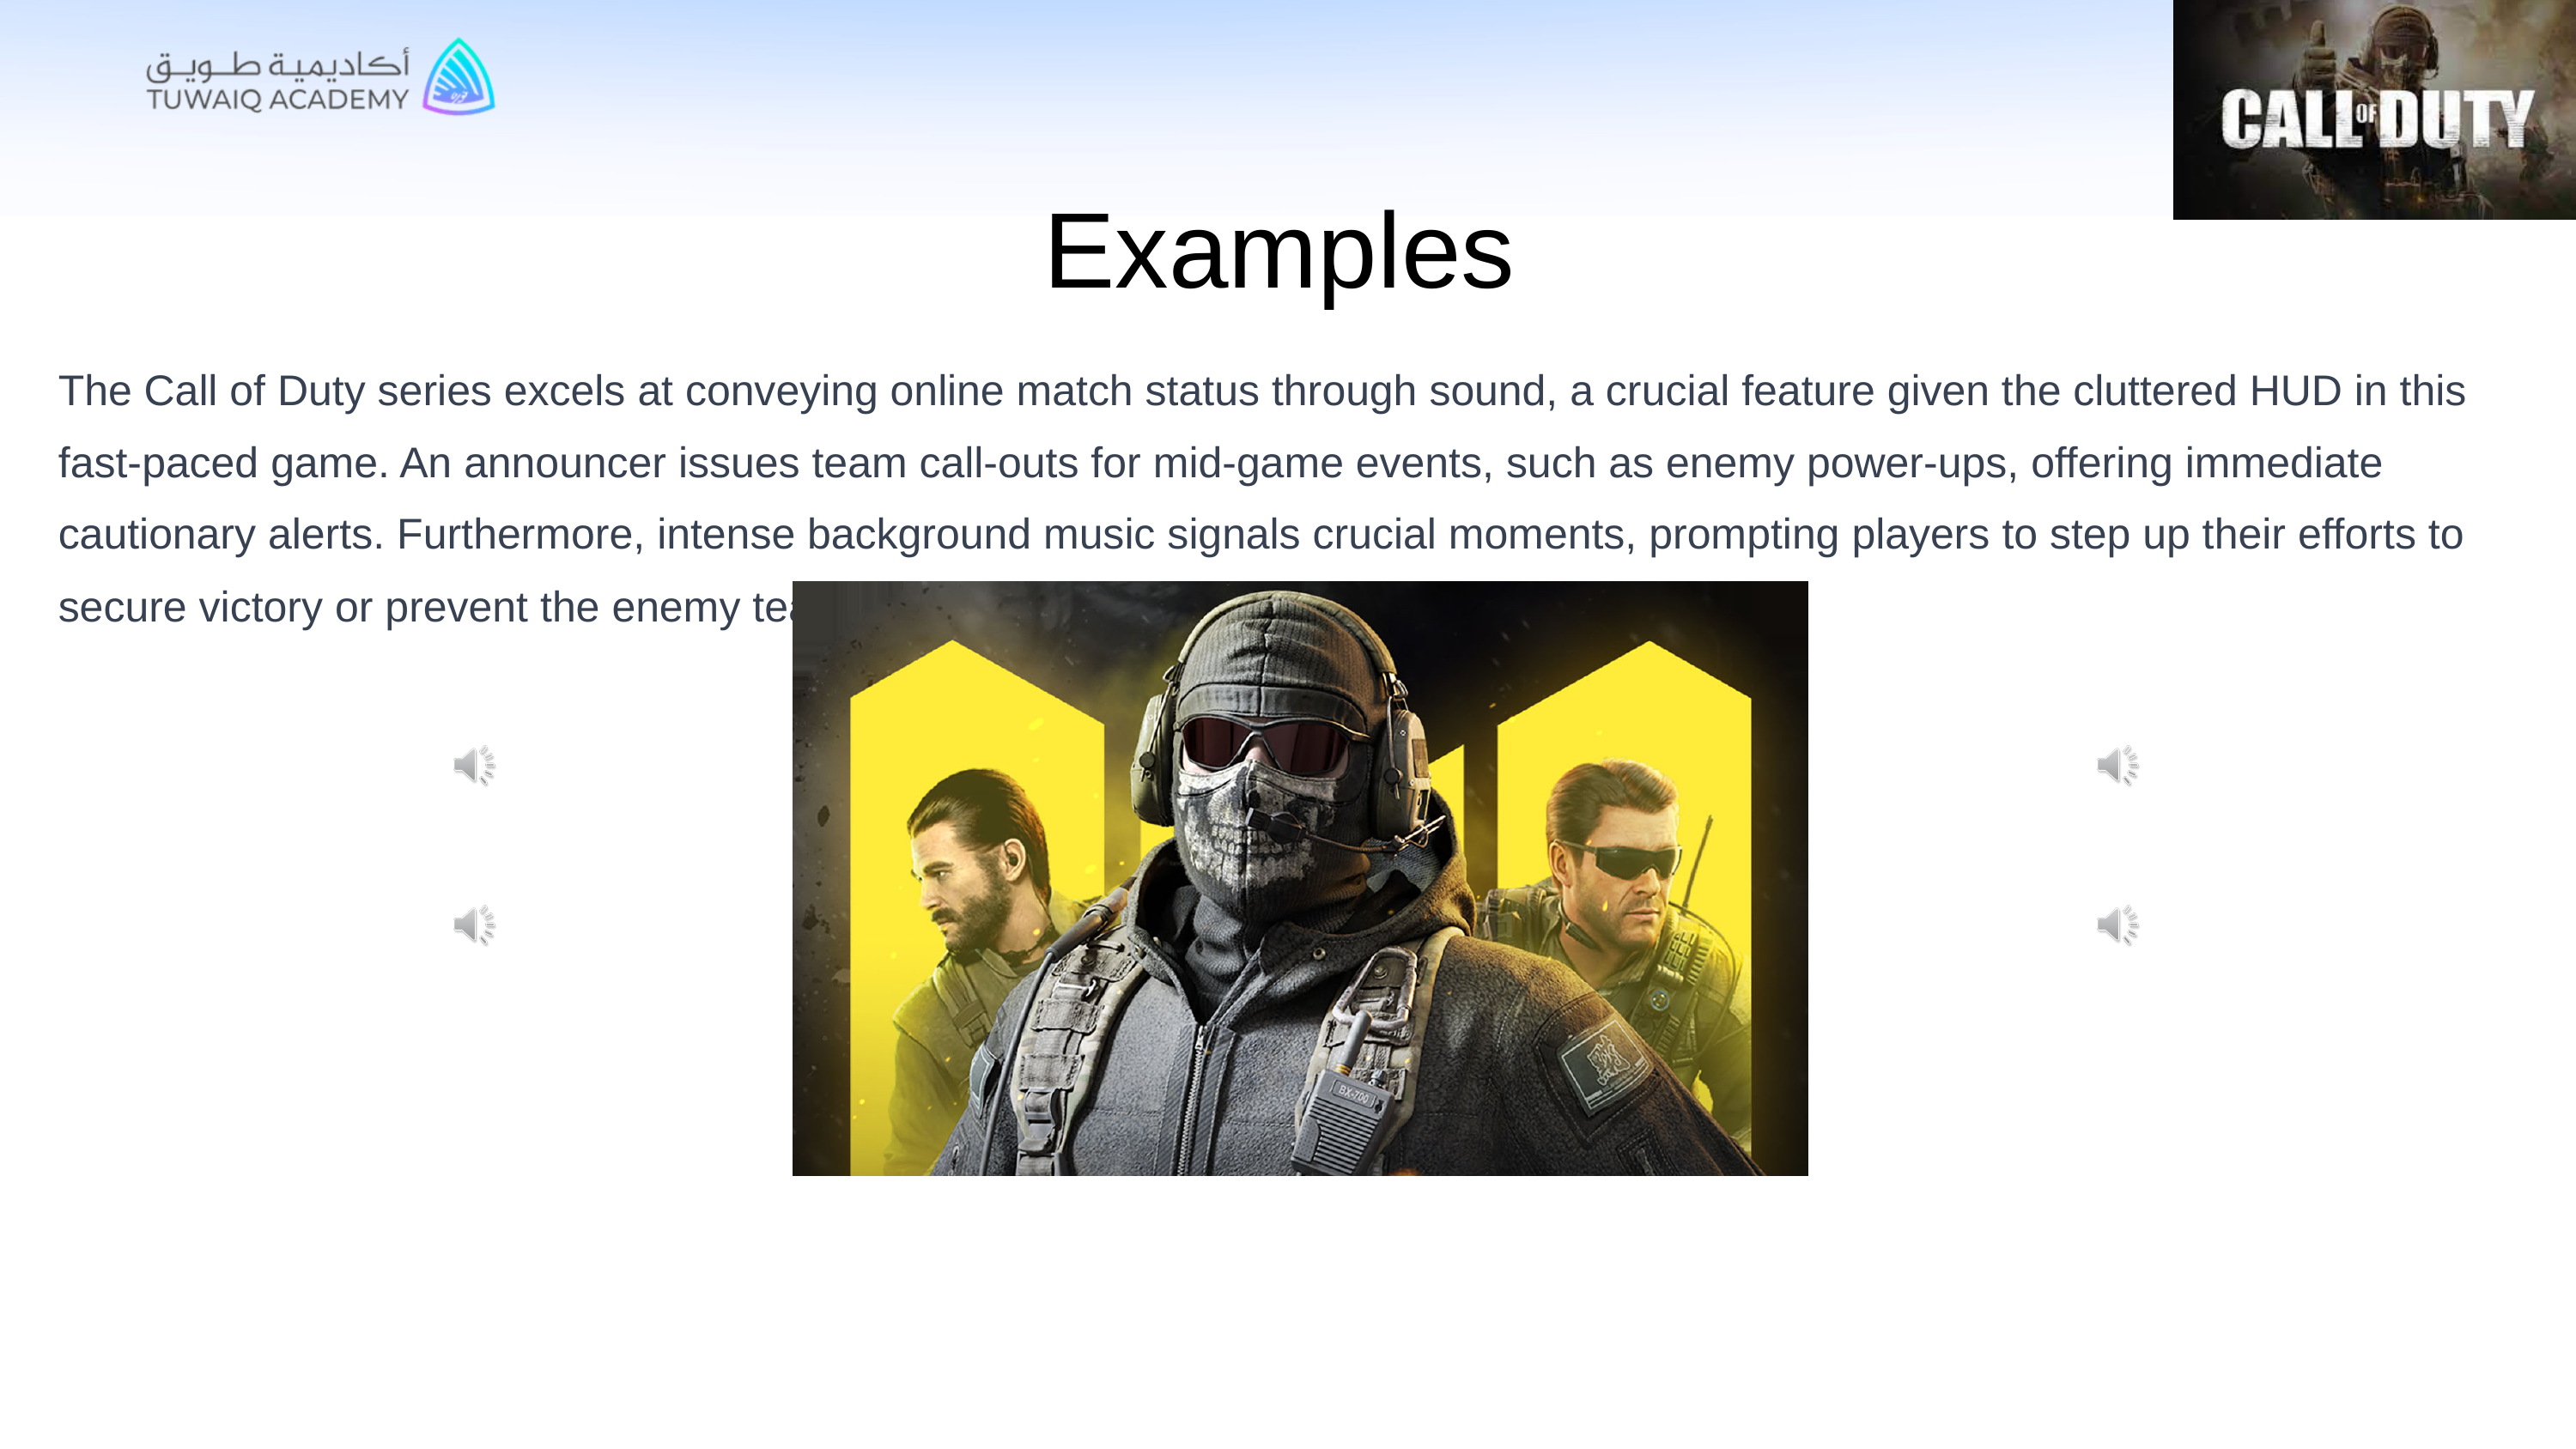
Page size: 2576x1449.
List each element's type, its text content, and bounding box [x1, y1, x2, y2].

picture [2097, 904, 2142, 948]
picture [2172, 0, 2576, 221]
text_box The Call of Duty series excels at conveying online match status through sound, a crucial feature given the cluttered HUD in this fast-paced game. An announcer issues team call-outs for mid-game events, such as enemy power-ups, offering immediate cautionary alerts. Furthermore, intense background music signals crucial moments, prompting players to step up their efforts to secure victory or prevent the enemy team from winning. [58, 342, 2534, 631]
picture [453, 744, 497, 789]
text_box [144, 36, 497, 118]
text_box [0, 0, 2168, 216]
picture [453, 904, 497, 948]
text_box Examples [593, 216, 1965, 310]
picture [793, 581, 1808, 1177]
picture [2097, 744, 2142, 789]
